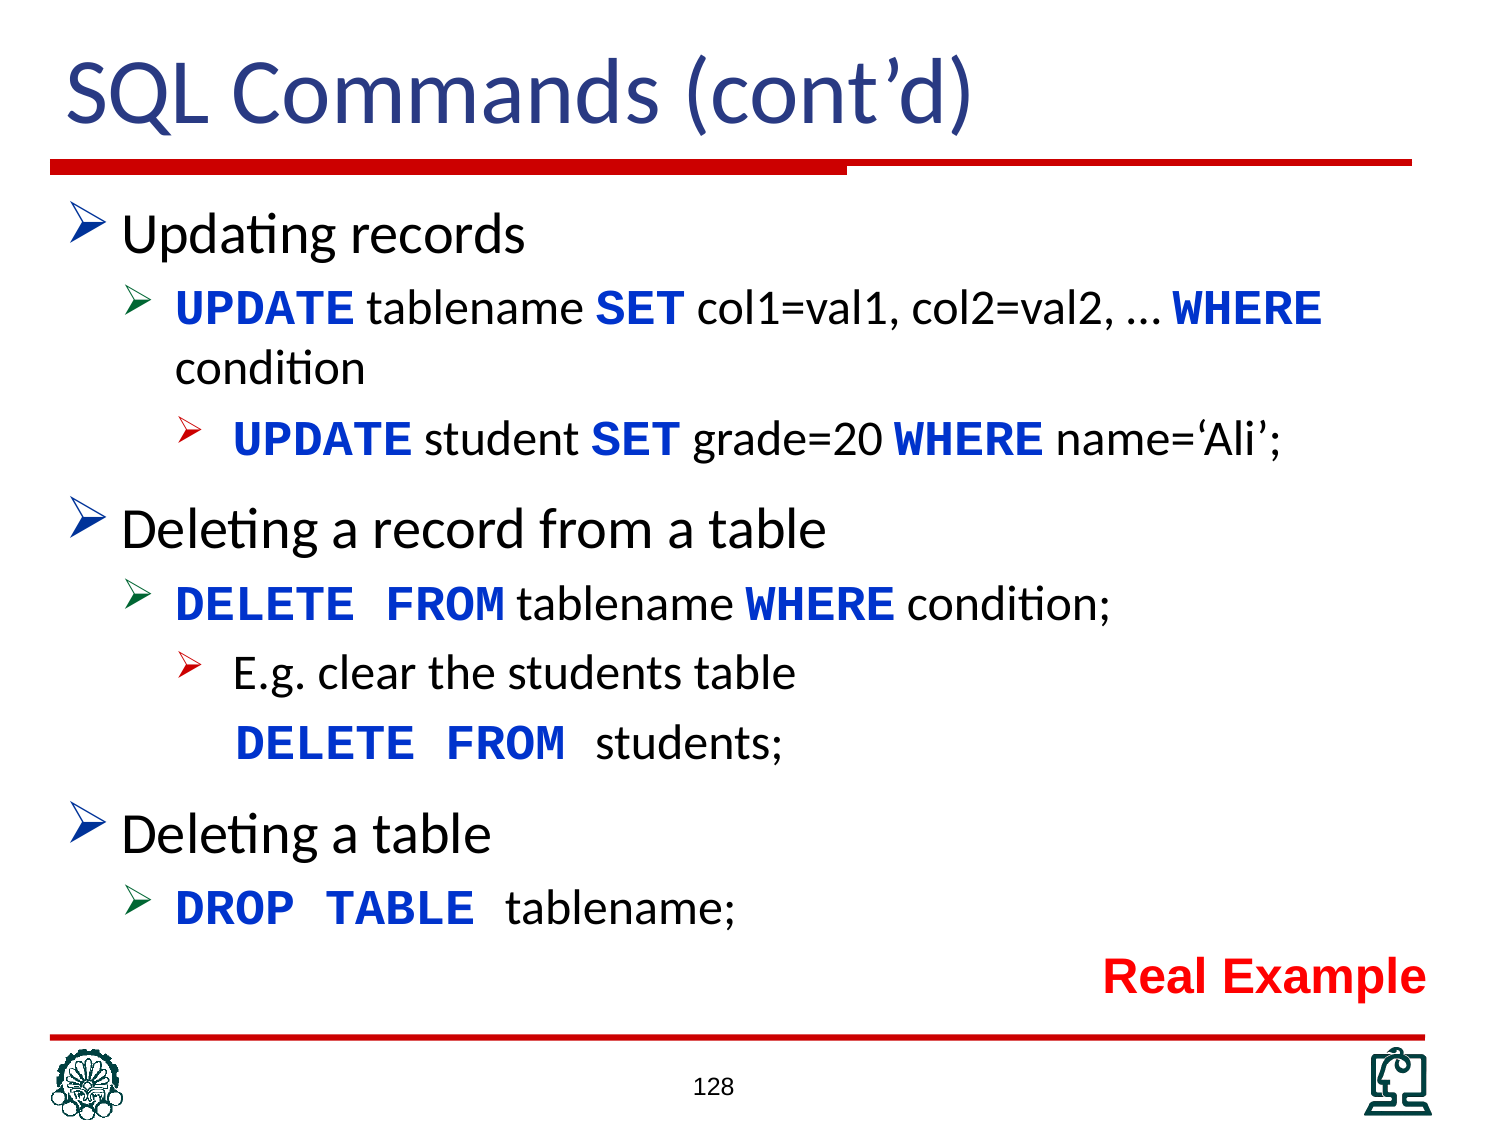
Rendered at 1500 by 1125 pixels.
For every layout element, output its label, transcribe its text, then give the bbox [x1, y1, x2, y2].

title SQL Commands (cont’d) [49, 24, 1438, 151]
picture [1362, 1045, 1438, 1119]
slide_number 128 [649, 1062, 751, 1103]
picture [50, 1047, 125, 1122]
list Updating records UPDATE tablename SET col1=val1, col2=val2, … WHERE condition UPDATE student SET grade=20 WHERE name=‘Ali’; Deleting a record from a table DELETE FROM tablename WHERE condition; E.g. clear the students table DELETE FROM students; Deleting a table DROP TABLE tablename; [49, 187, 1426, 1038]
text_box Real Example [1087, 935, 1463, 1011]
